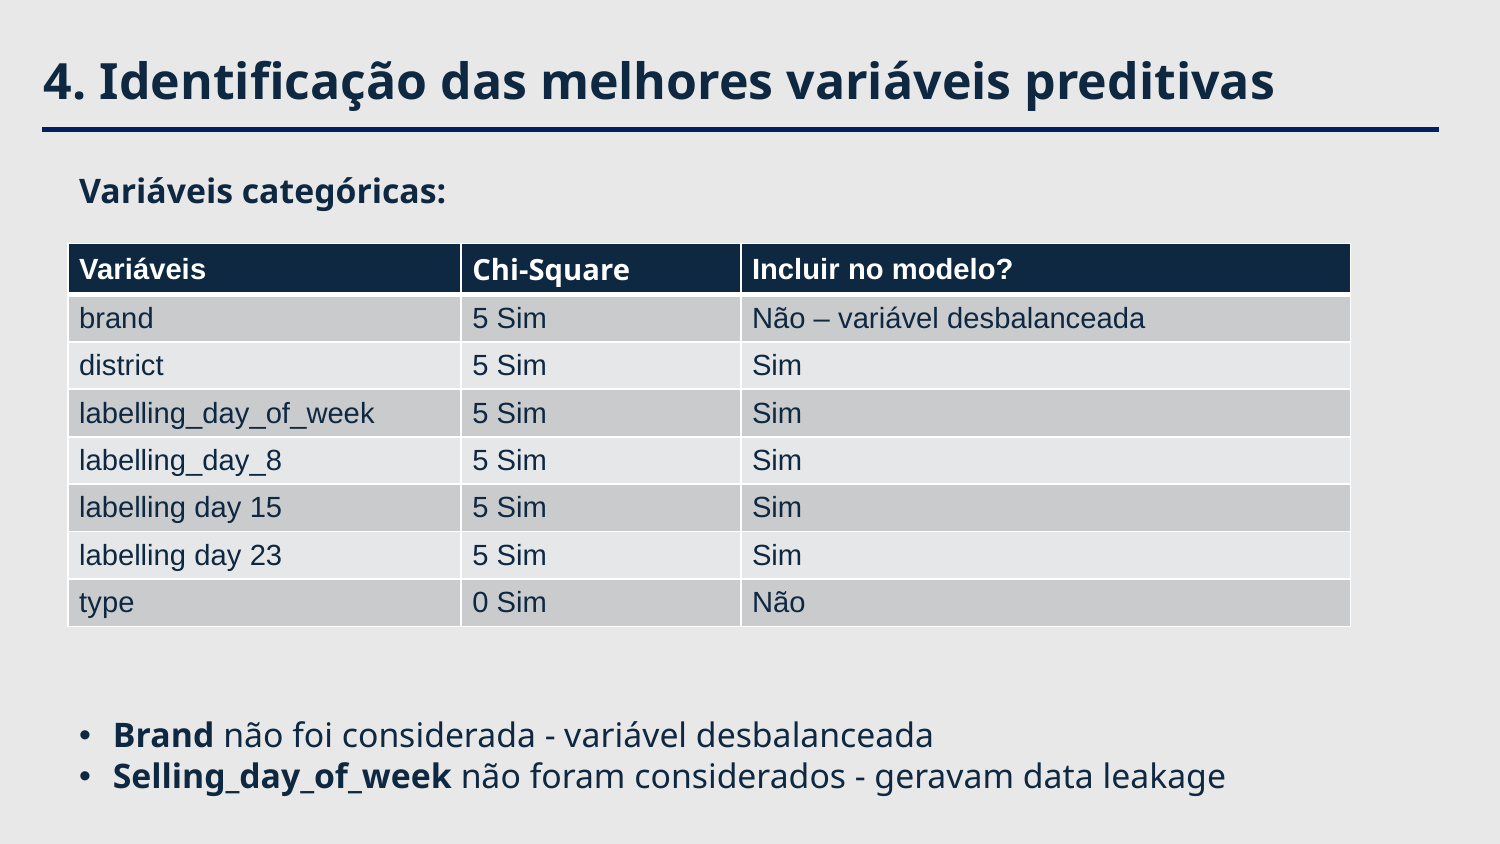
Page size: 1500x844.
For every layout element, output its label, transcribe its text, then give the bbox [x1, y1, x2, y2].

table_cell Sim [742, 343, 1350, 388]
table_header Incluir no modelo? [742, 244, 1350, 292]
table_cell Sim [742, 485, 1350, 531]
table_cell Sim [742, 390, 1350, 436]
table_header Variáveis [69, 244, 460, 292]
list Variáveis categóricas: Brand não foi considerada - variável desbalanceada Selling_day_of_week não foram considerados - geravam data leakage [67, 168, 1362, 806]
table_cell labelling day 15 [69, 485, 460, 531]
table_cell district [69, 343, 460, 388]
table_cell 5 Sim [462, 532, 740, 578]
table_cell 5 Sim [462, 297, 740, 341]
table_cell 5 Sim [462, 485, 740, 531]
table_cell 0 Sim [462, 580, 740, 626]
table_cell 5 Sim [462, 343, 740, 388]
table_cell Sim [742, 438, 1350, 483]
table_header Chi-Square [462, 244, 740, 292]
table_cell 5 Sim [462, 390, 740, 436]
table_cell 5 Sim [462, 438, 740, 483]
table_cell type [69, 580, 460, 626]
table_cell labelling_day_of_week [69, 390, 460, 436]
table_cell labelling day 23 [69, 532, 460, 578]
title 4. Identificação das melhores variáveis preditivas [32, 38, 1397, 130]
table_cell Sim [742, 532, 1350, 578]
table_cell labelling_day_8 [69, 438, 460, 483]
table_cell brand [69, 297, 460, 341]
table_cell Não [742, 580, 1350, 626]
table_cell Não – variável desbalanceada [742, 297, 1350, 341]
